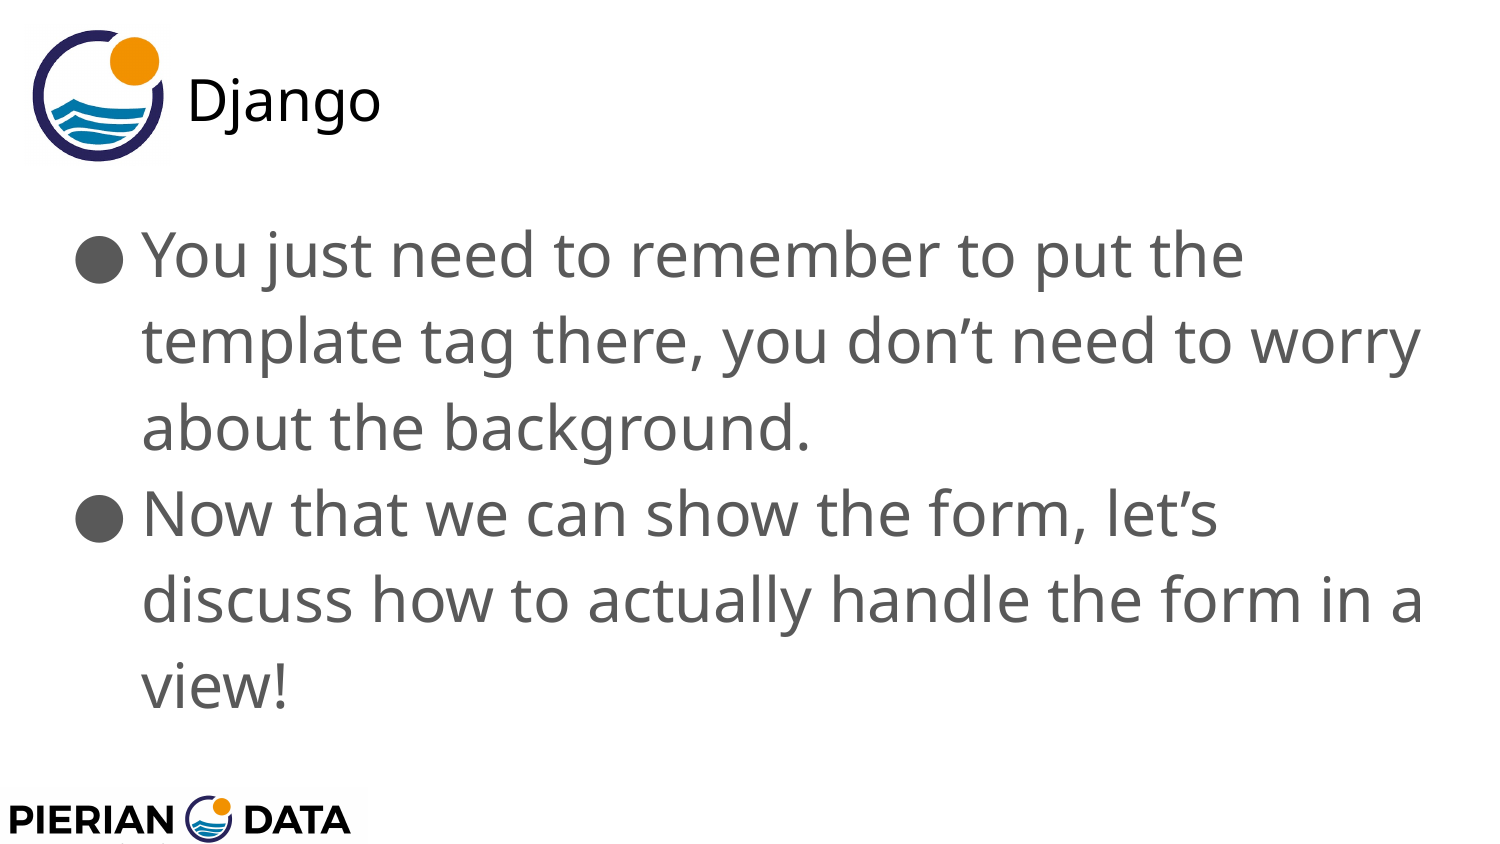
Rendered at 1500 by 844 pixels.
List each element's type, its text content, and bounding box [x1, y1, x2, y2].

picture [0, 787, 368, 844]
title Django [176, 48, 1449, 143]
list You just need to remember to put the template tag there, you don’t need to worry about the background. Now that we can show the form, let’s discuss how to actually handle the form in a view! [51, 189, 1449, 750]
picture [24, 24, 172, 167]
